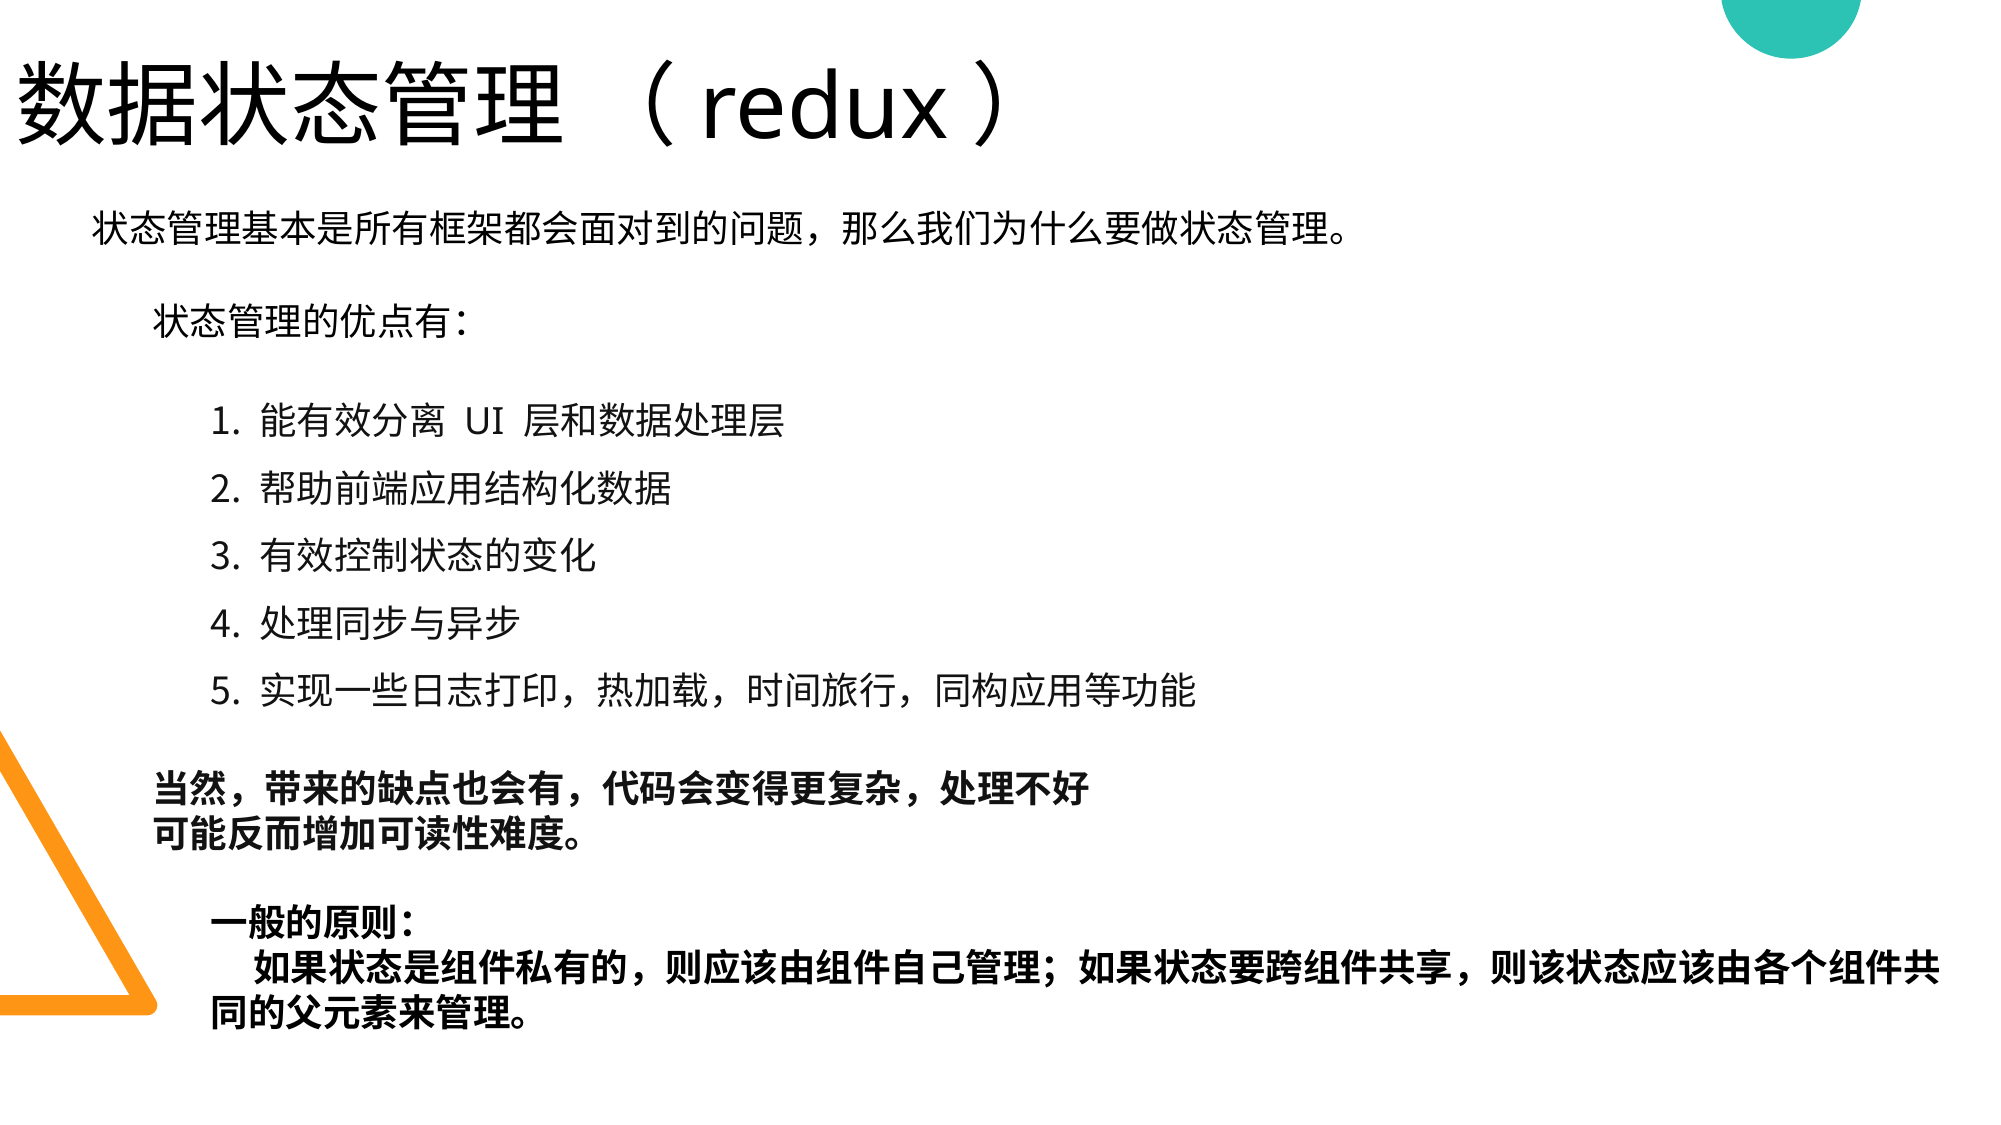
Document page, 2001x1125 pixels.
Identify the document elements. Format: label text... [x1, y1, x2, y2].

text_box 状态管理基本是所有框架都会面对到的问题，那么我们为什么要做状态管理。 [77, 197, 1823, 258]
title 数据状态管理 （redux） [0, 0, 1725, 218]
text_box 状态管理的优点有： [137, 290, 1159, 351]
text_box 能有效分离 UI 层和数据处理层 帮助前端应用结构化数据 有效控制状态的变化 处理同步与异步 实现一些日志打印，热加载，时间旅行，同构应用等功能 [195, 367, 1217, 720]
text_box 当然，带来的缺点也会有，代码会变得更复杂，处理不好可能反而增加可读性难度。 [137, 757, 1136, 863]
text_box 一般的原则： 如果状态是组件私有的，则应该由组件自己管理；如果状态要跨组件共享，则该状态应该由各个组件共同的父元素来管理。 [195, 891, 1957, 1041]
